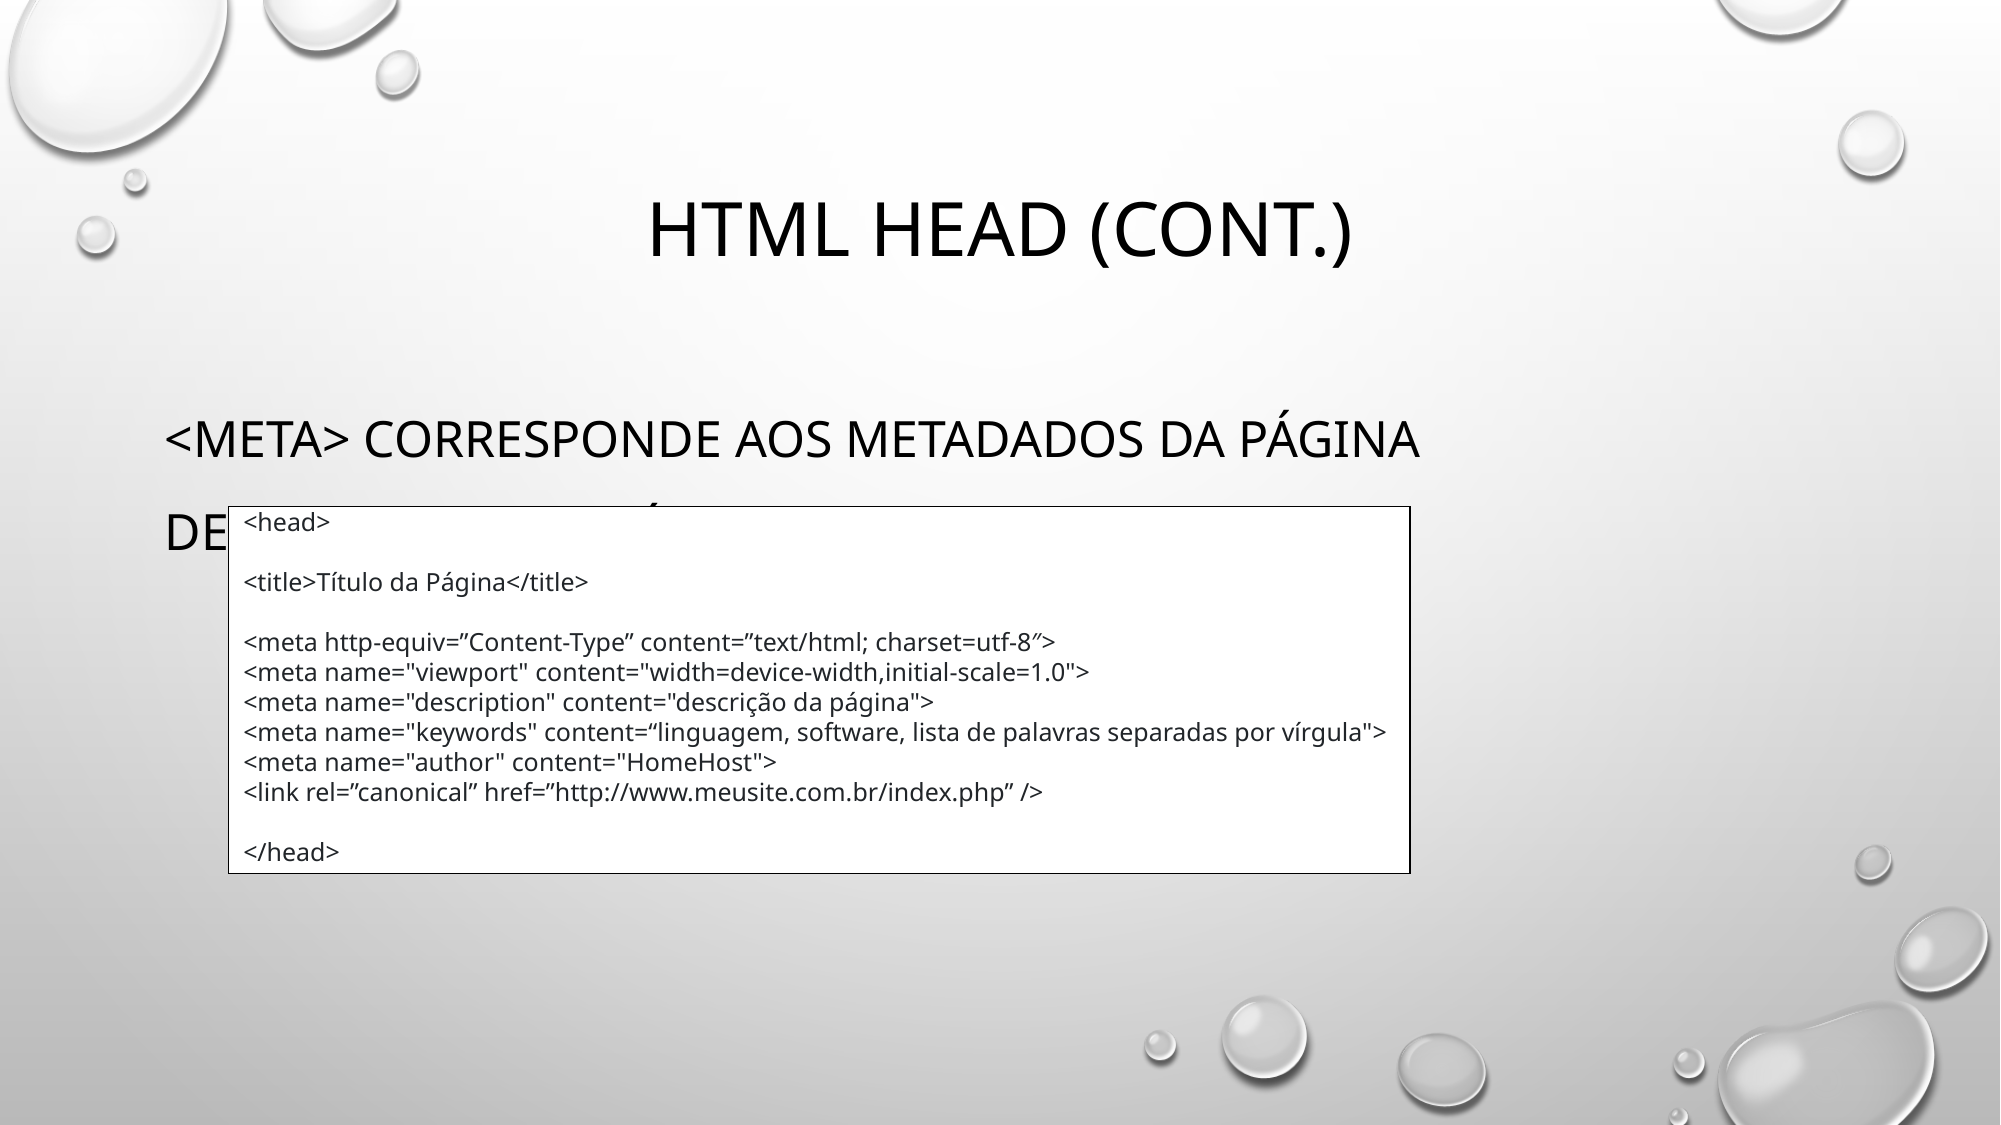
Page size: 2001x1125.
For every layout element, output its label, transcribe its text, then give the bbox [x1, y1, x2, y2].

list <meta> corresponde aos metadados da página Descreve o conteúdo do site [149, 388, 1850, 950]
text_box <head> <title>Título da Página</title> <meta http-equiv=”Content-Type” content=”text/html; charset=utf-8″> <meta name="viewport" content="width=device-width,initial-scale=1.0"> <meta name="description" content="descrição da página"> <meta name="keywords" content=“linguagem, software, lista de palavras separadas por vírgula"> <meta name="author" content="HomeHost"> <link rel=”canonical” href=”http://www.meusite.com.br/index.php” /> </head> [228, 506, 1411, 874]
title Html head (cont.) [149, 101, 1851, 364]
picture [0, 0, 2000, 1125]
